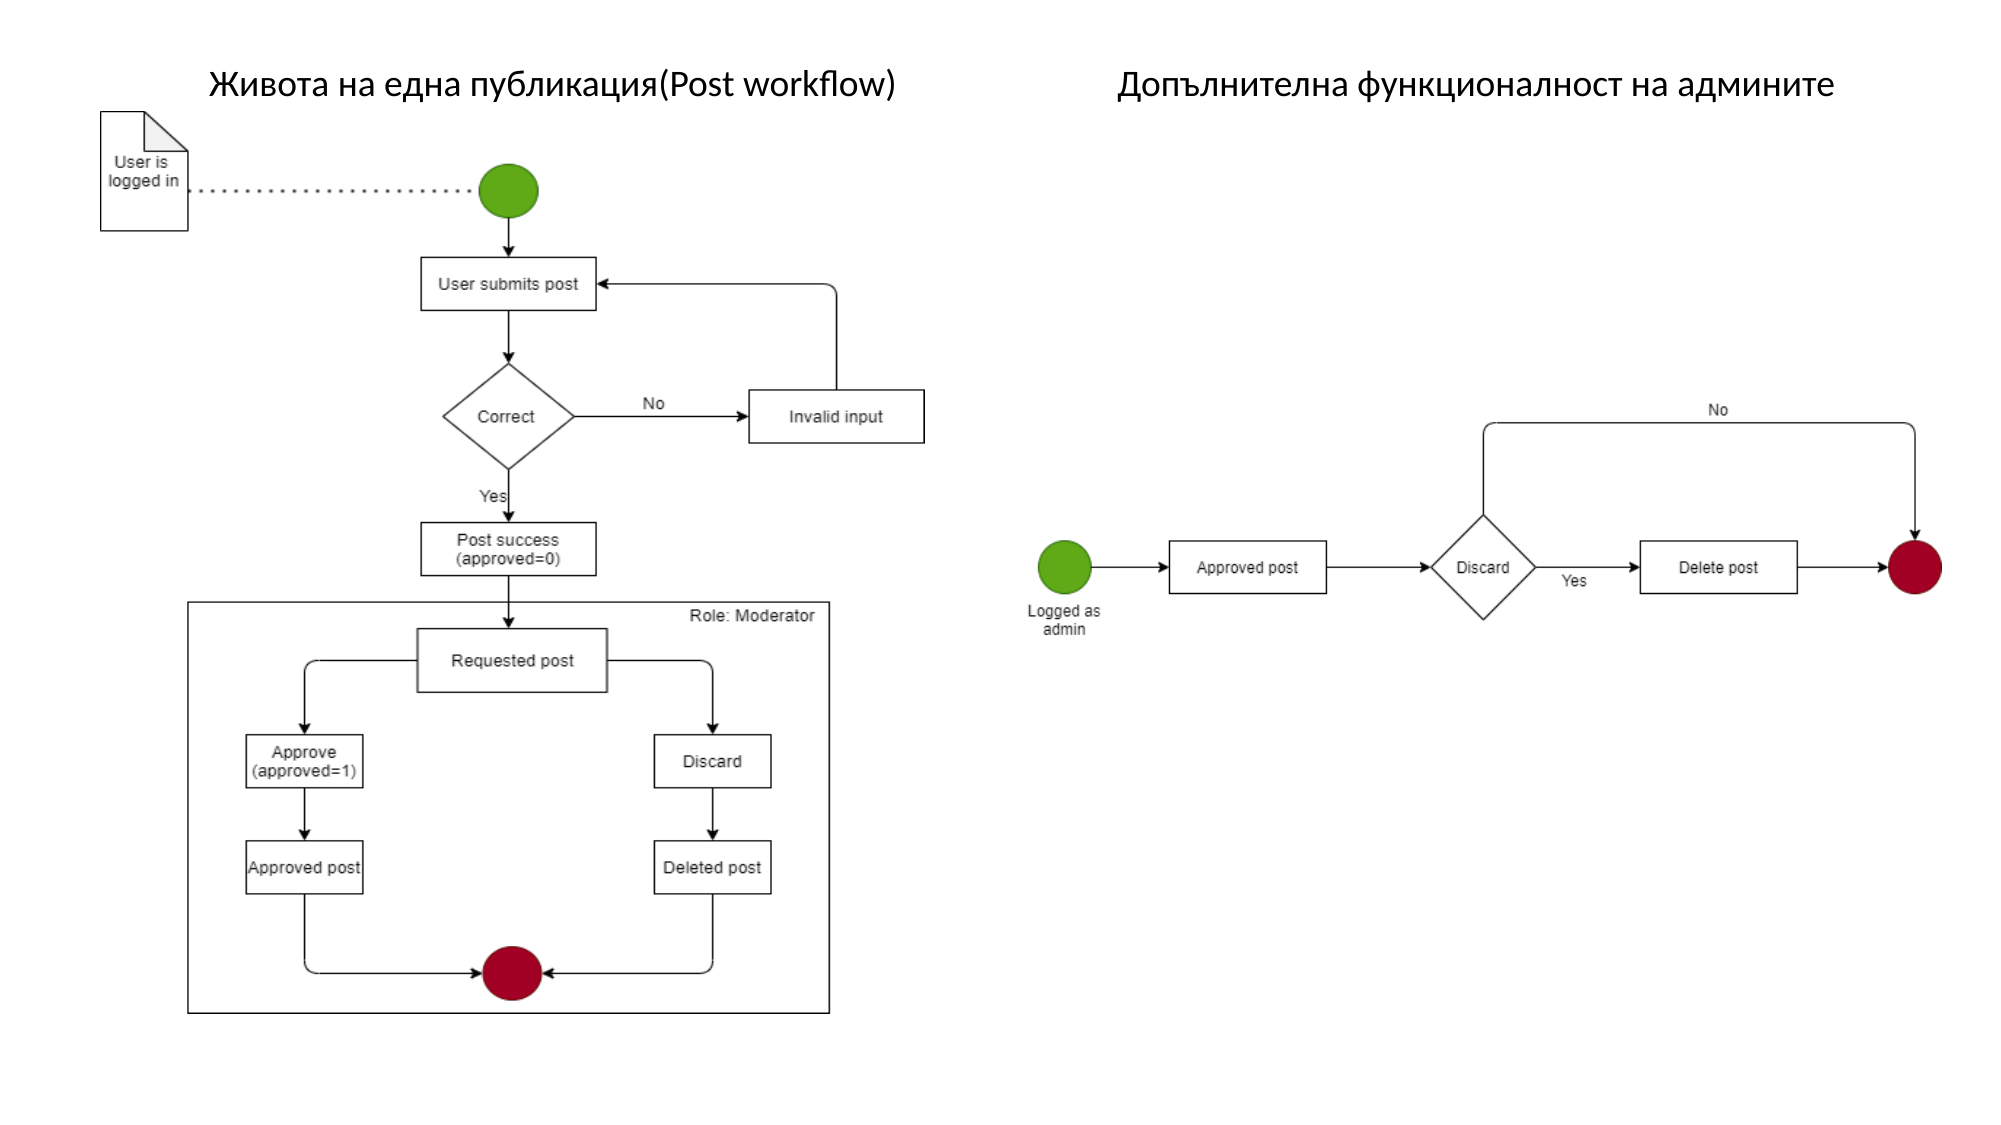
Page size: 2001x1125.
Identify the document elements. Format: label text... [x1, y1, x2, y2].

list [100, 111, 925, 1014]
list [1012, 396, 1942, 639]
text_box Живота на една публикация(Post workflow) [194, 51, 912, 111]
text_box Допълнителна функционалност на админите [1102, 51, 1851, 112]
